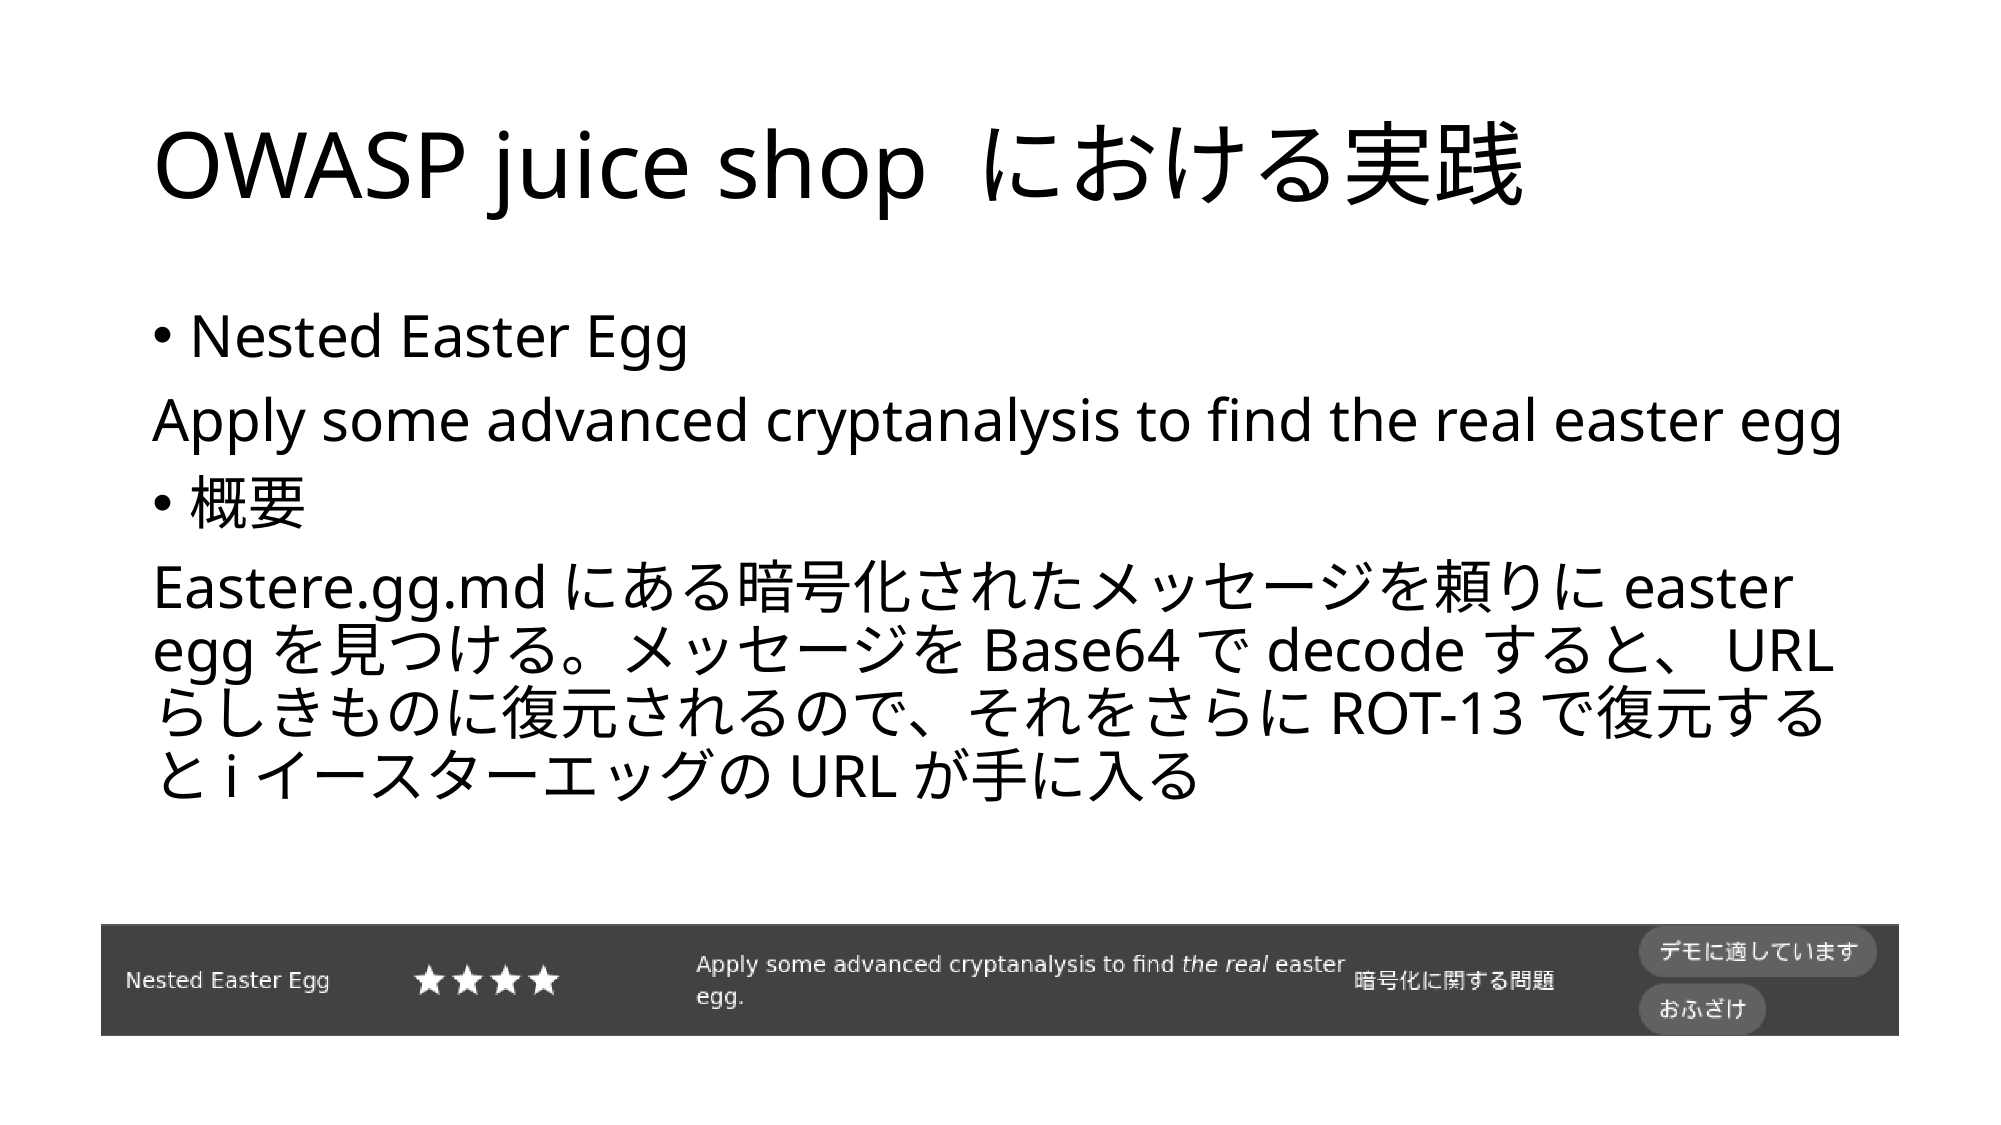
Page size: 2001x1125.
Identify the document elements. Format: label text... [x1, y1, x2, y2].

picture [101, 924, 1899, 1036]
list Nested Easter Egg Apply some advanced cryptanalysis to find the real easter egg 概要 Eastere.gg.mdにある暗号化されたメッセージを頼りにeaster eggを見つける。メッセージをBase64でdecodeすると、URLらしきものに復元されるので、それをさらにROT-13で復元するとiイースターエッグのURLが手に入る [137, 299, 1863, 924]
title OWASP juice shop における実践 [137, 59, 1863, 278]
